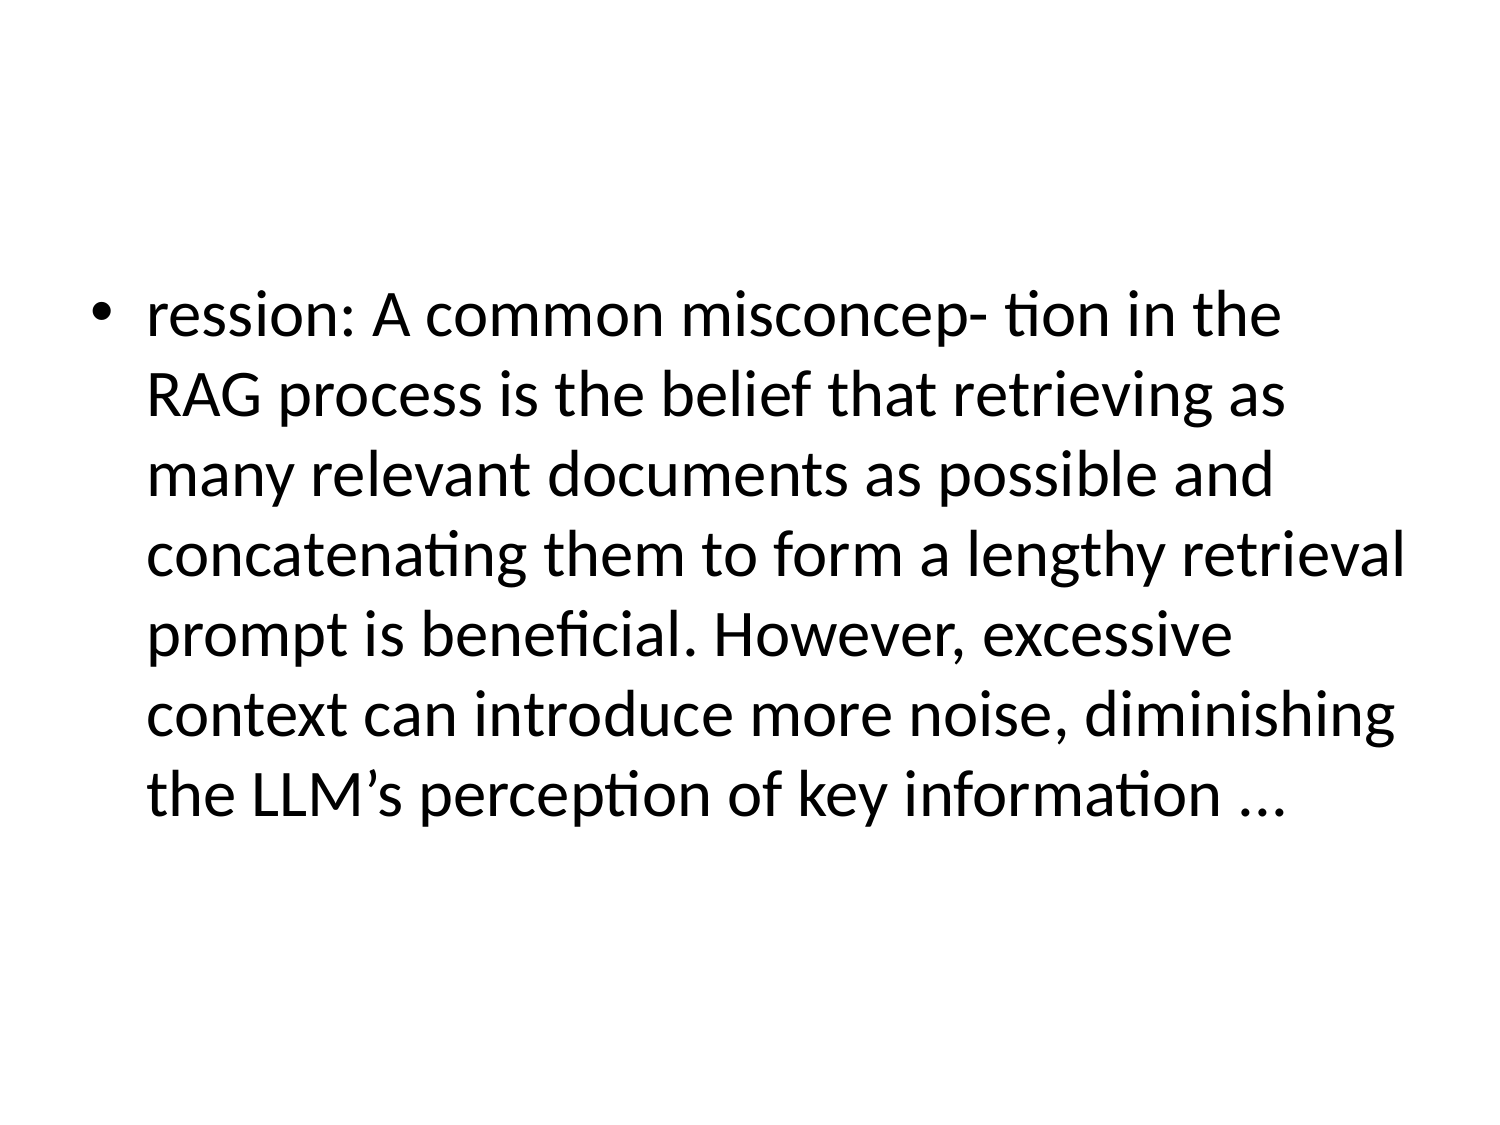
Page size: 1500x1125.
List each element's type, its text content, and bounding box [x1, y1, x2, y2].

list ression: A common misconcep- tion in the RAG process is the belief that retrieving as many relevant documents as possible and concatenating them to form a lengthy retrieval prompt is beneficial. However, excessive context can introduce more noise, diminishing the LLM’s perception of key information ... [75, 262, 1425, 1005]
